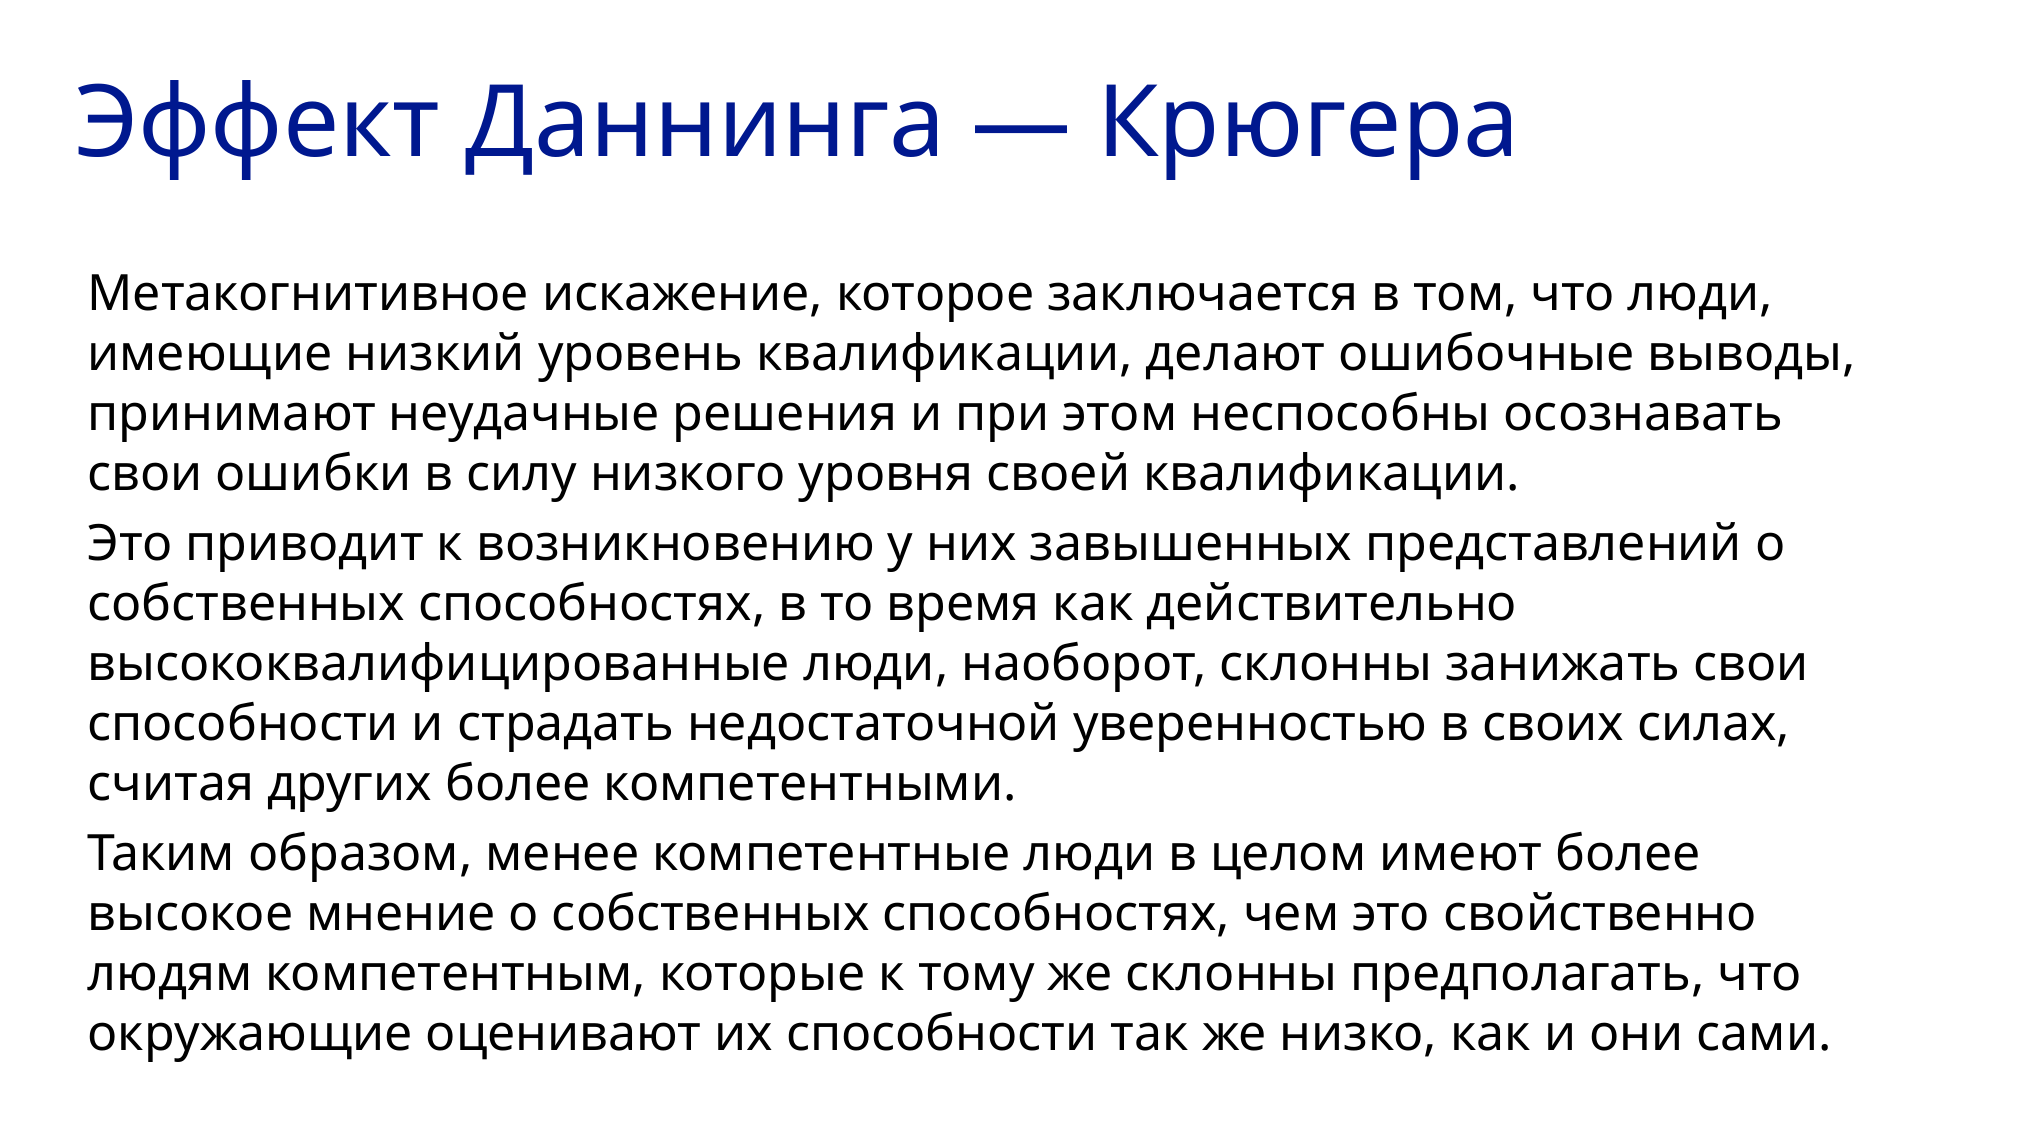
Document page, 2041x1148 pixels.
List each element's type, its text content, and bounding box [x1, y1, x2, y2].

list Метакогнитивное искажение, которое заключается в том, что люди, имеющие низкий уровень квалификации, делают ошибочные выводы, принимают неудачные решения и при этом неспособны осознавать свои ошибки в силу низкого уровня своей квалификации. Это приводит к возникновению у них завышенных представлений о собственных способностях, в то время как действительно высококвалифицированные люди, наоборот, склонны занижать свои способности и страдать недостаточной уверенностью в своих силах, считая других более компетентными. Таким образом, менее компетентные люди в целом имеют более высокое мнение о собственных способностях, чем это свойственно людям компетентным, которые к тому же склонны предполагать, что окружающие оценивают их способности так же низко, как и они сами. [57, 236, 1933, 1099]
title Эффект Даннинга — Крюгера [45, 48, 1996, 199]
